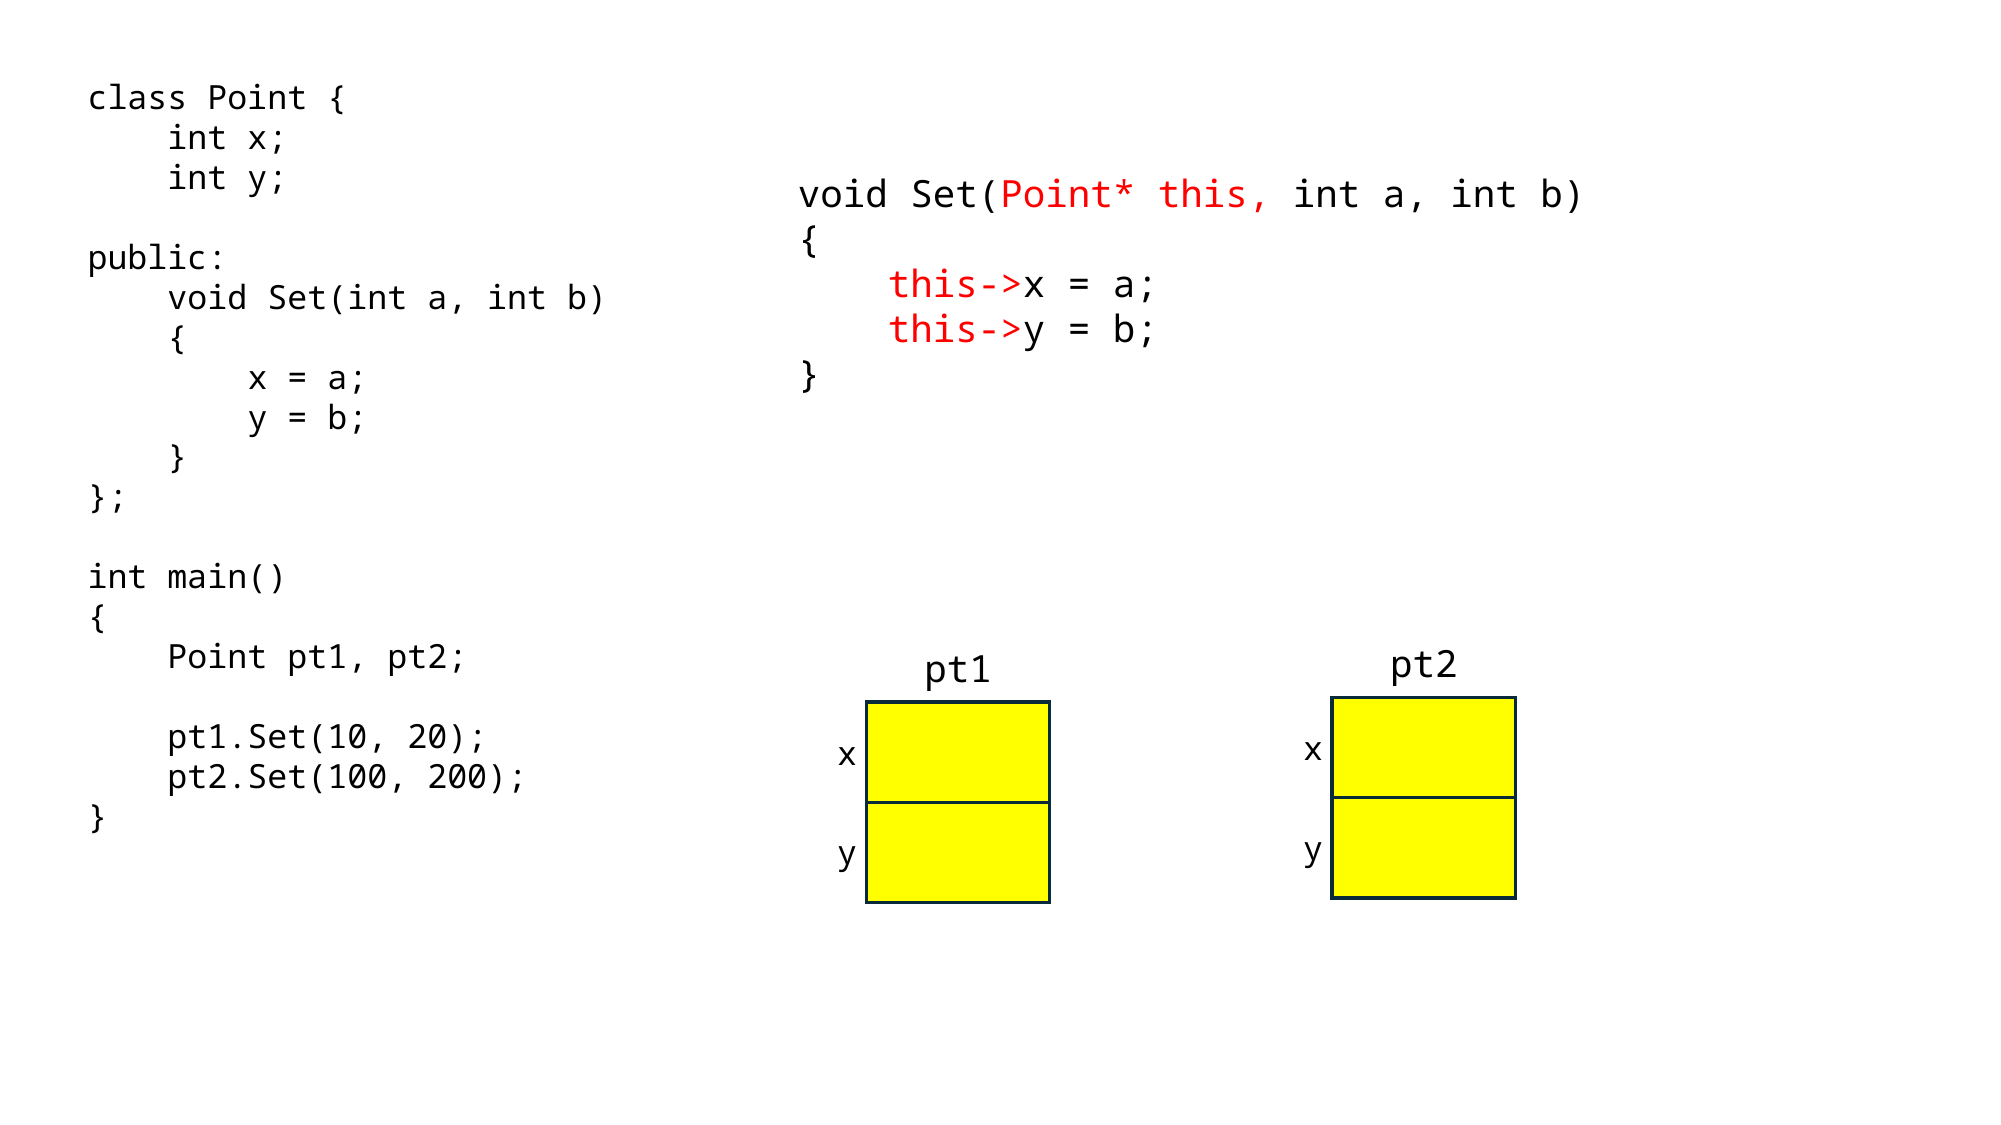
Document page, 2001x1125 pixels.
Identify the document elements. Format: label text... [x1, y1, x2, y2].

text_box void Set(Point* this, int a, int b) { this->x = a; this->y = b; } [783, 162, 1769, 403]
text_box x [822, 724, 862, 779]
text_box x [1288, 720, 1327, 775]
text_box y [1288, 820, 1327, 875]
text_box [865, 801, 1051, 904]
text_box pt2 [1349, 632, 1499, 693]
text_box y [822, 824, 862, 880]
text_box [1330, 796, 1517, 900]
text_box [865, 700, 1051, 801]
text_box class Point { int x; int y; public: void Set(int a, int b) { x = a; y = b; } }; int main() { Point pt1, pt2; pt1.Set(10, 20); pt2.Set(100, 200); } [72, 69, 668, 843]
text_box pt1 [883, 637, 1033, 697]
text_box [1330, 696, 1517, 796]
